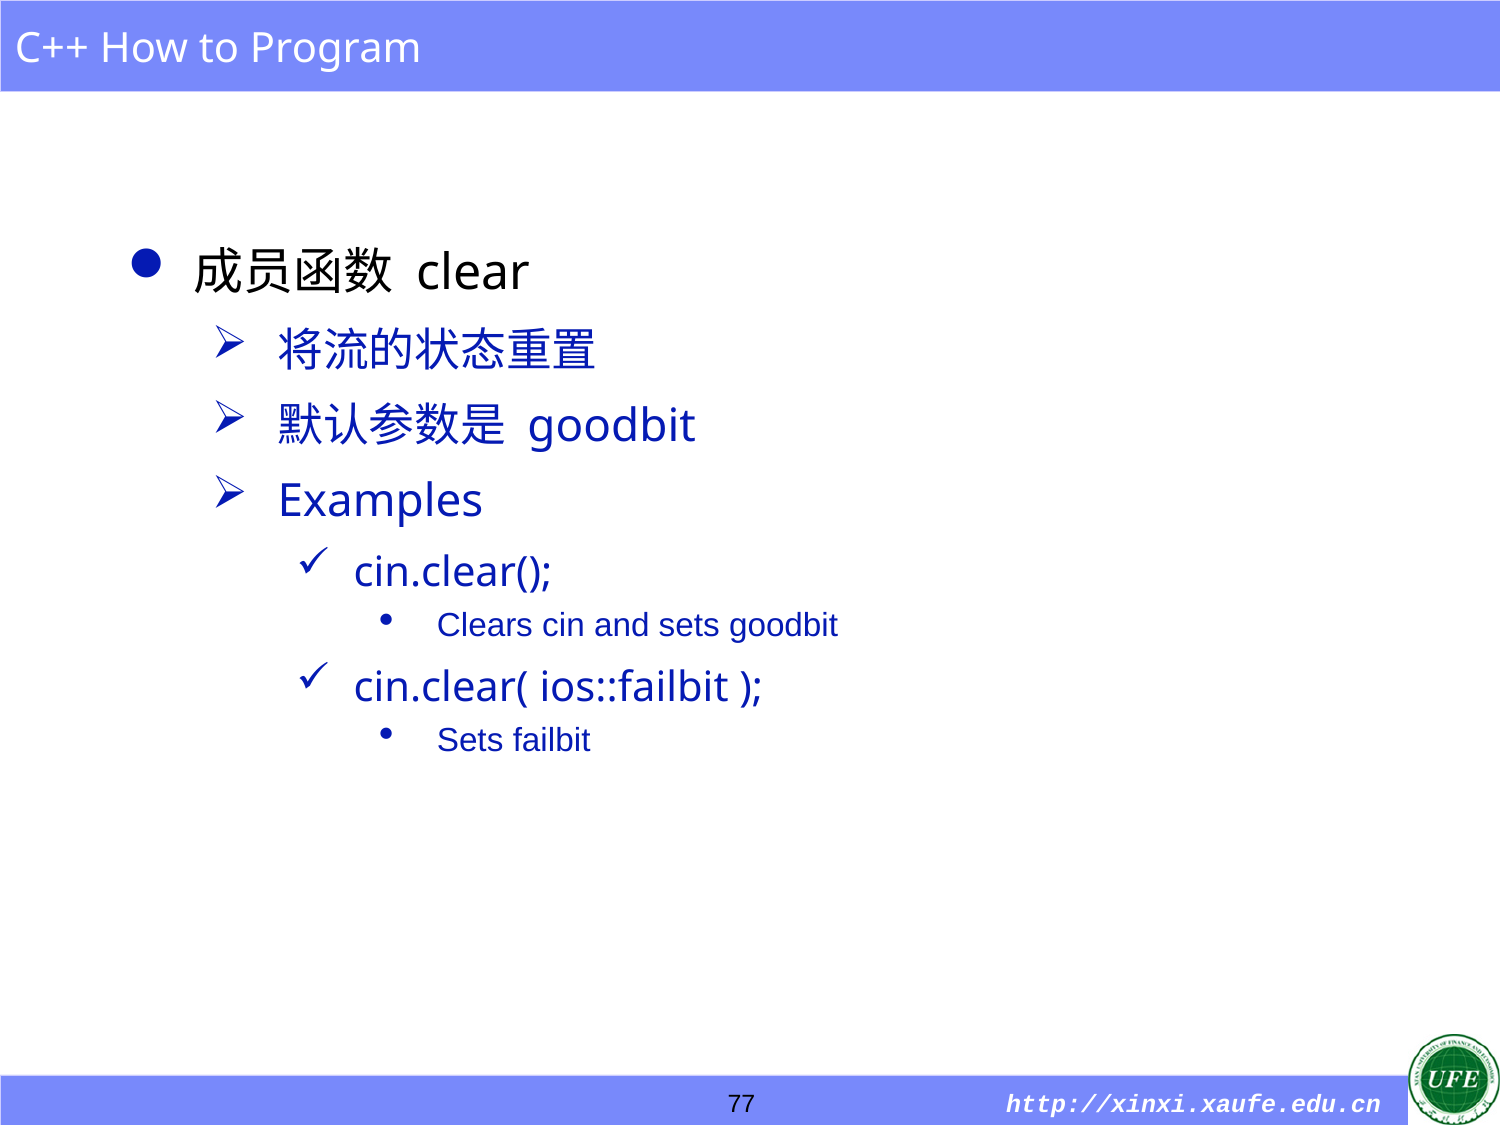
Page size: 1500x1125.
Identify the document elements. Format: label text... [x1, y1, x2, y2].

slide_number 77 [712, 1080, 775, 1121]
list 成员函数 clear 将流的状态重置 默认参数是 goodbit Examples cin.clear(); Clears cin and sets goodbit cin.clear( ios::failbit ); Sets failbit [112, 220, 1425, 860]
picture [1408, 1034, 1500, 1125]
